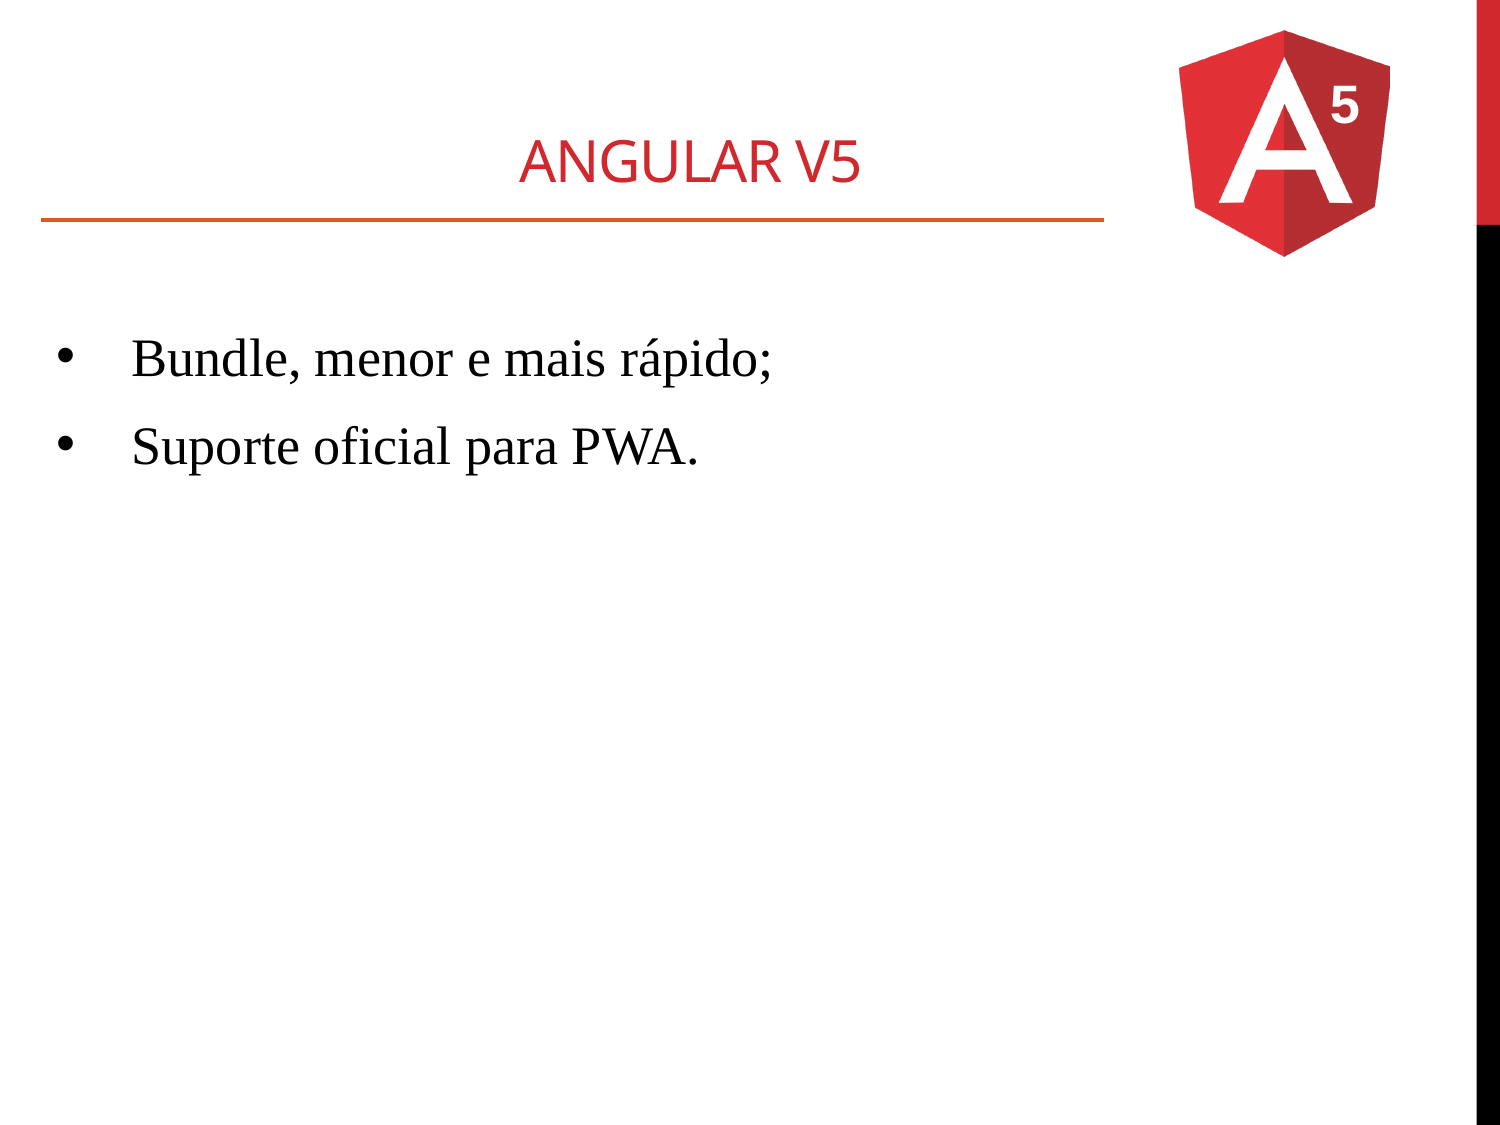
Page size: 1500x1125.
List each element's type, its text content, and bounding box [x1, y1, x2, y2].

list Bundle, menor e mais rápido; Suporte oficial para PWA. [41, 314, 1384, 941]
title Angular v5 [88, 53, 1172, 202]
picture [1173, 25, 1391, 262]
